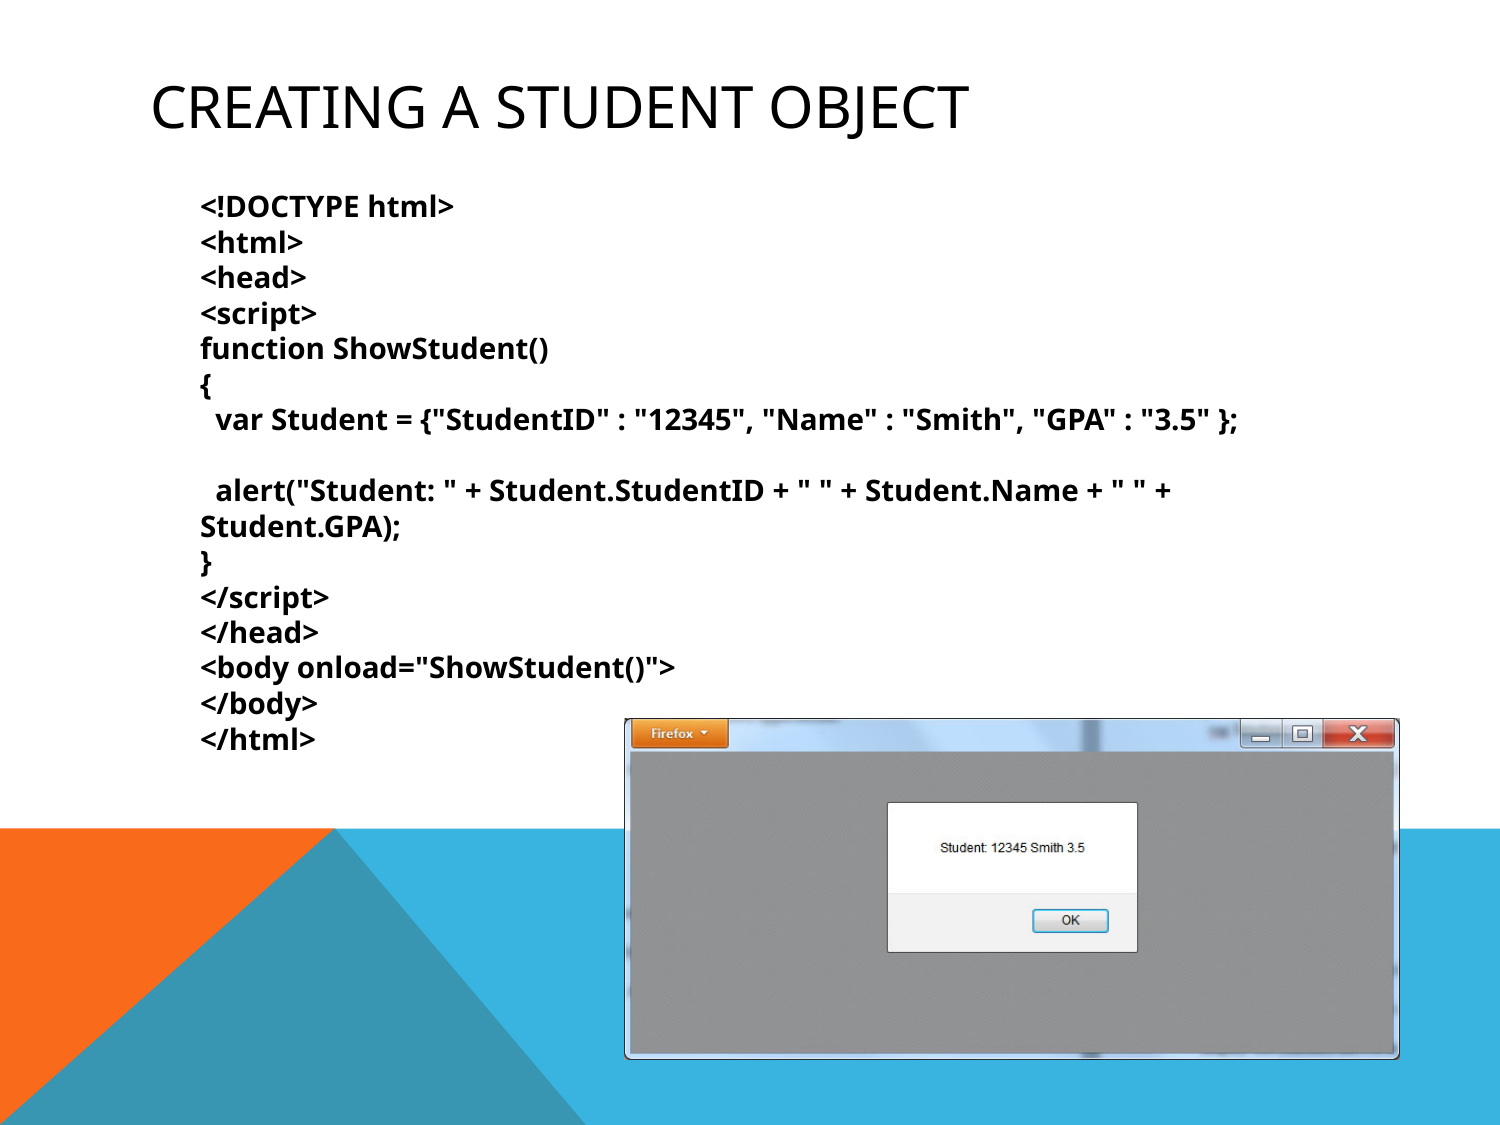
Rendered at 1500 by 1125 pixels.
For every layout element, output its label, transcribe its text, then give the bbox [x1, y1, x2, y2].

list <!DOCTYPE html> <html> <head> <script> function ShowStudent() { var Student = {"StudentID" : "12345", "Name" : "Smith", "GPA" : "3.5" }; alert("Student: " + Student.StudentID + " " + Student.Name + " " + Student.GPA); } </script> </head> <body onload="ShowStudent()"> </body> </html> [135, 180, 1369, 768]
title Creating a student object [135, 60, 1369, 150]
picture [624, 718, 1401, 1061]
